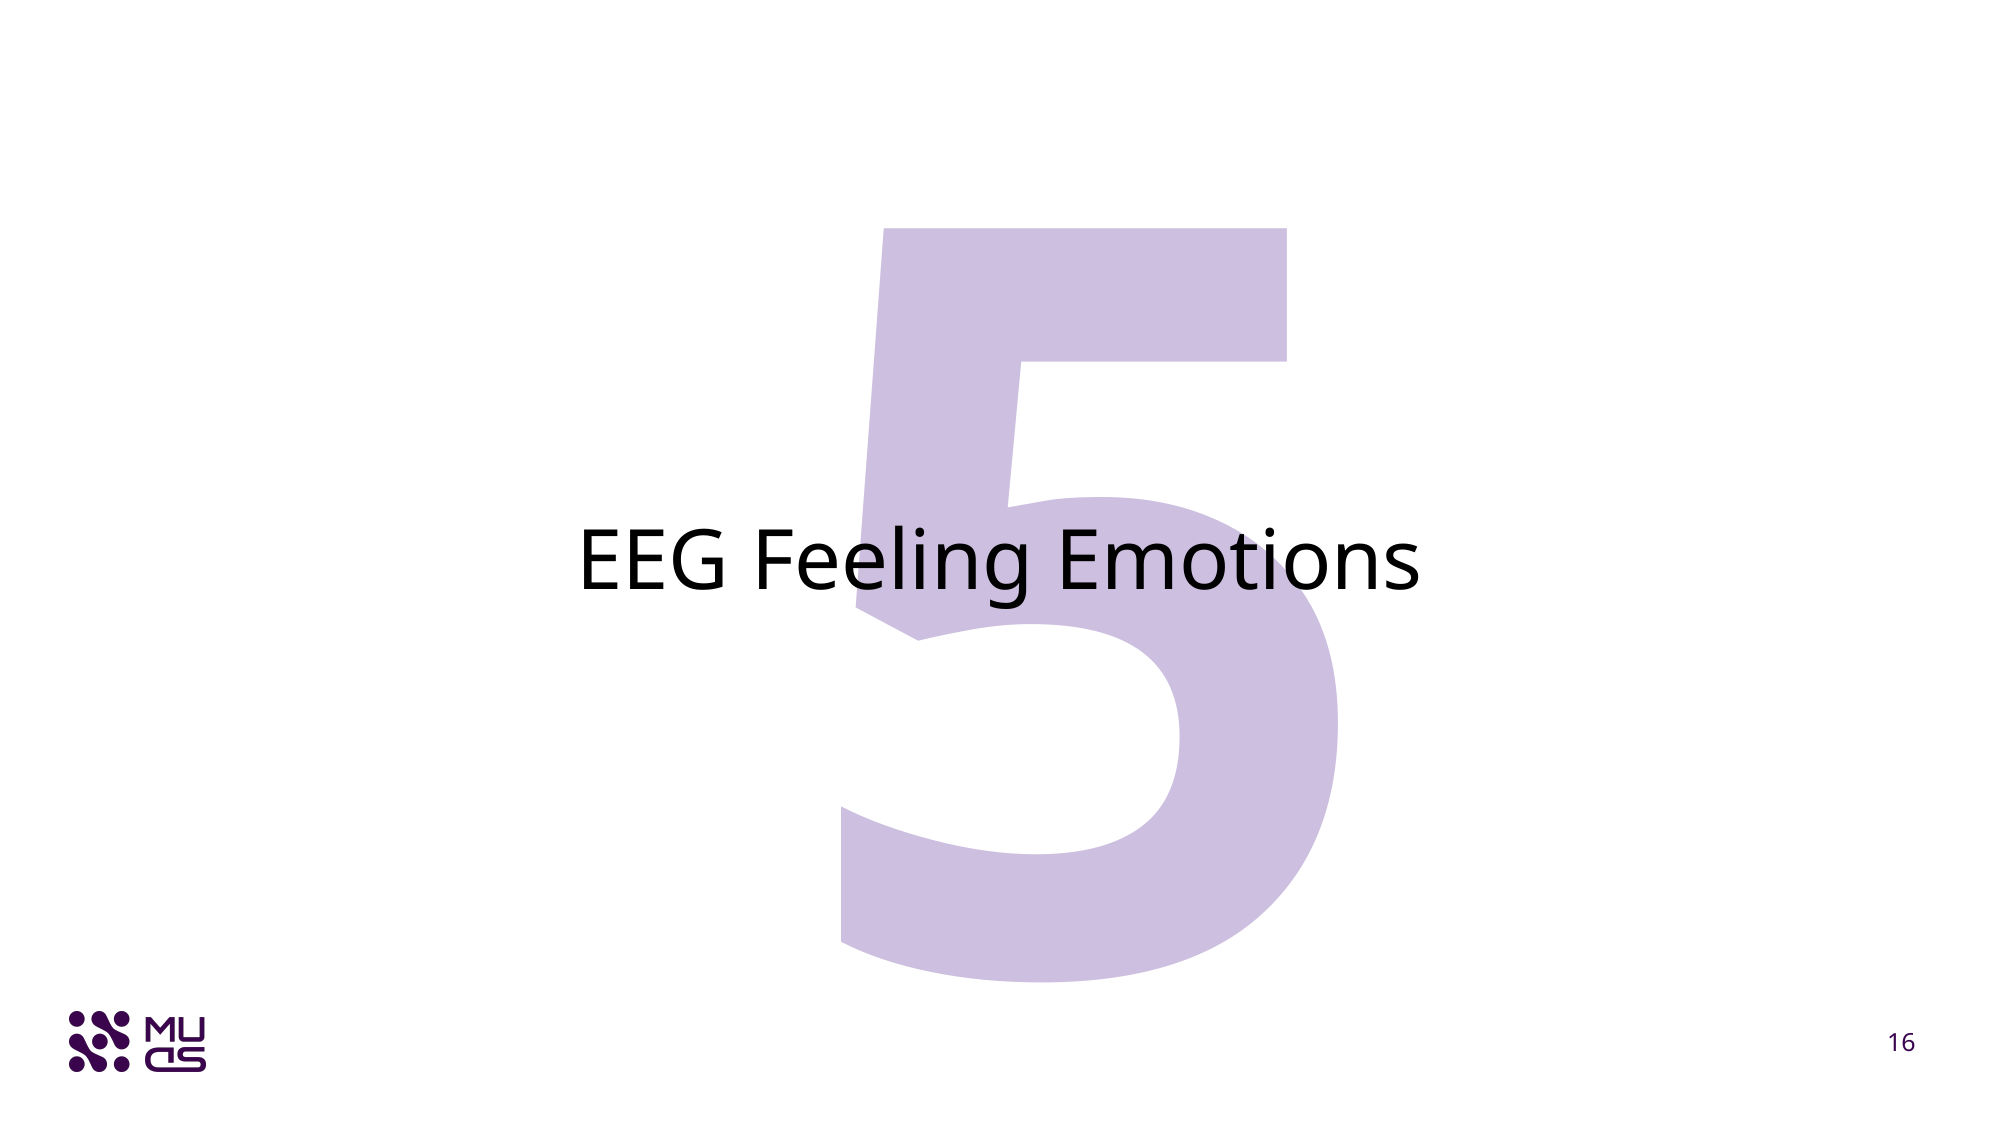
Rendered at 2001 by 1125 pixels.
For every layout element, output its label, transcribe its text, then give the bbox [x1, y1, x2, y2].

picture [69, 1011, 206, 1072]
text_box 5 [775, 676, 1094, 1125]
text_box 5 [775, 0, 1094, 448]
list EEG Feeling Emotions [155, 448, 1845, 676]
slide_number 16 [1862, 1013, 1931, 1074]
